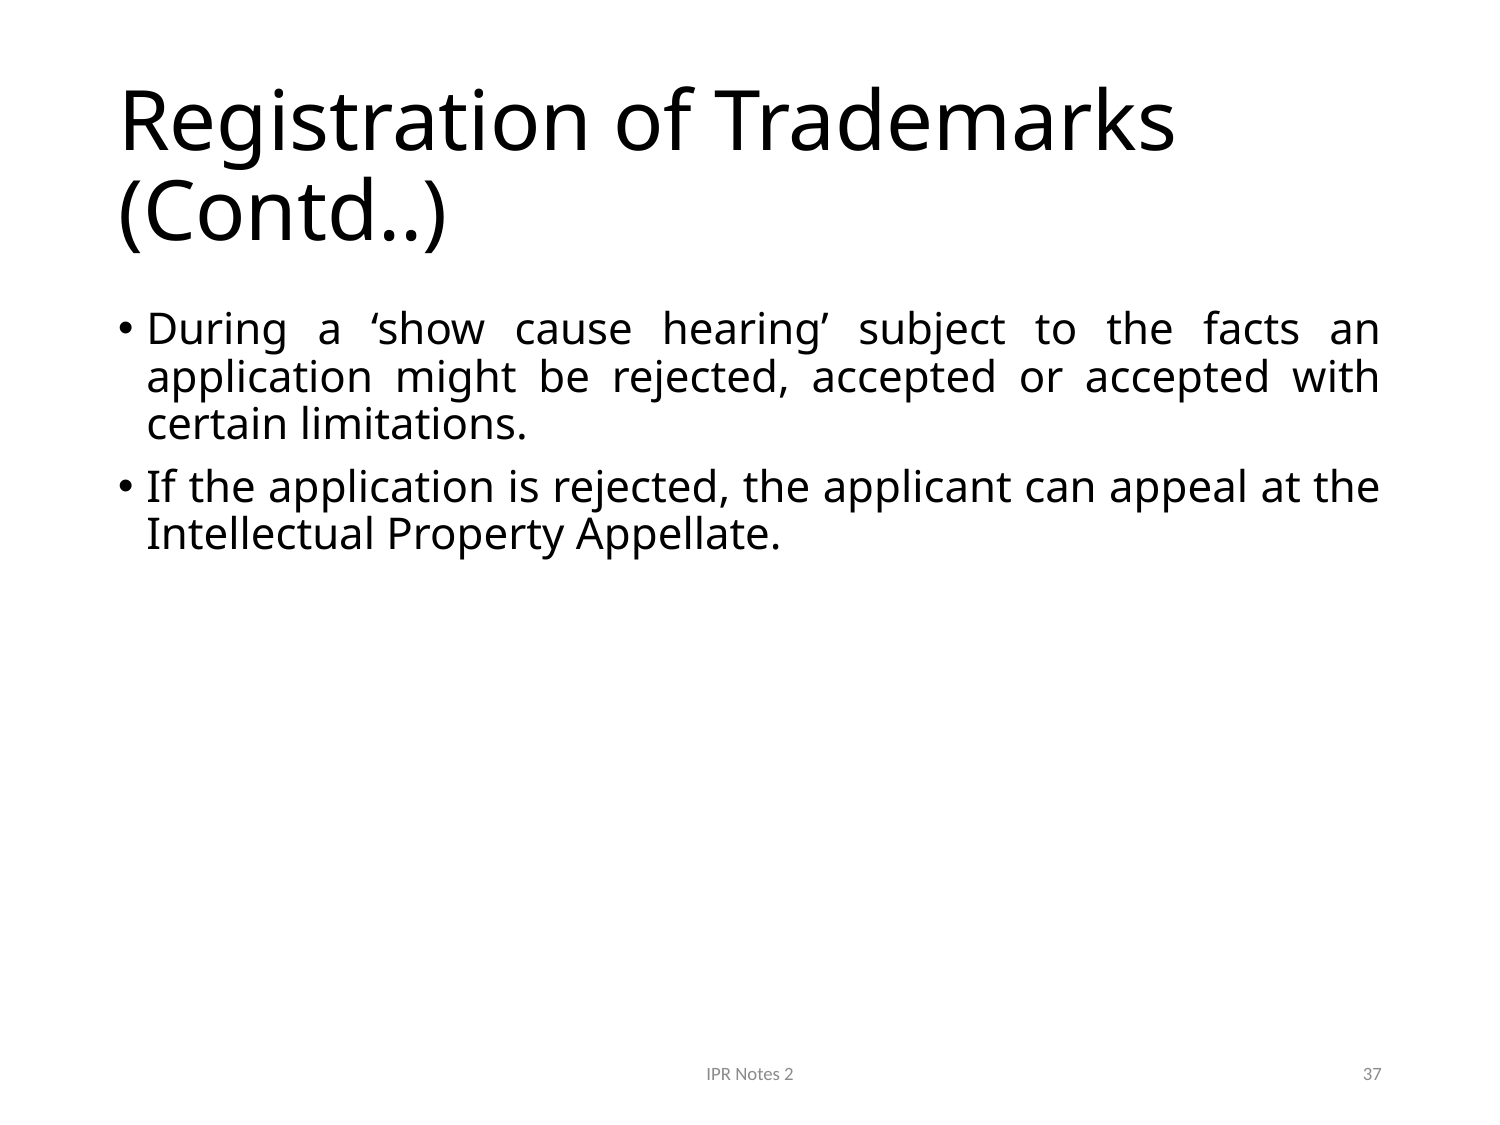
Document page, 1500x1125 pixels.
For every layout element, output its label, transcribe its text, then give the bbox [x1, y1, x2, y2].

slide_number 37 [1059, 1042, 1397, 1103]
footer IPR Notes 2 [496, 1042, 1004, 1103]
list During a ‘show cause hearing’ subject to the facts an application might be rejected, accepted or accepted with certain limitations. If the application is rejected, the applicant can appeal at the Intellectual Property Appellate. [103, 299, 1397, 1014]
title Registration of Trademarks (Contd..) [103, 59, 1397, 278]
